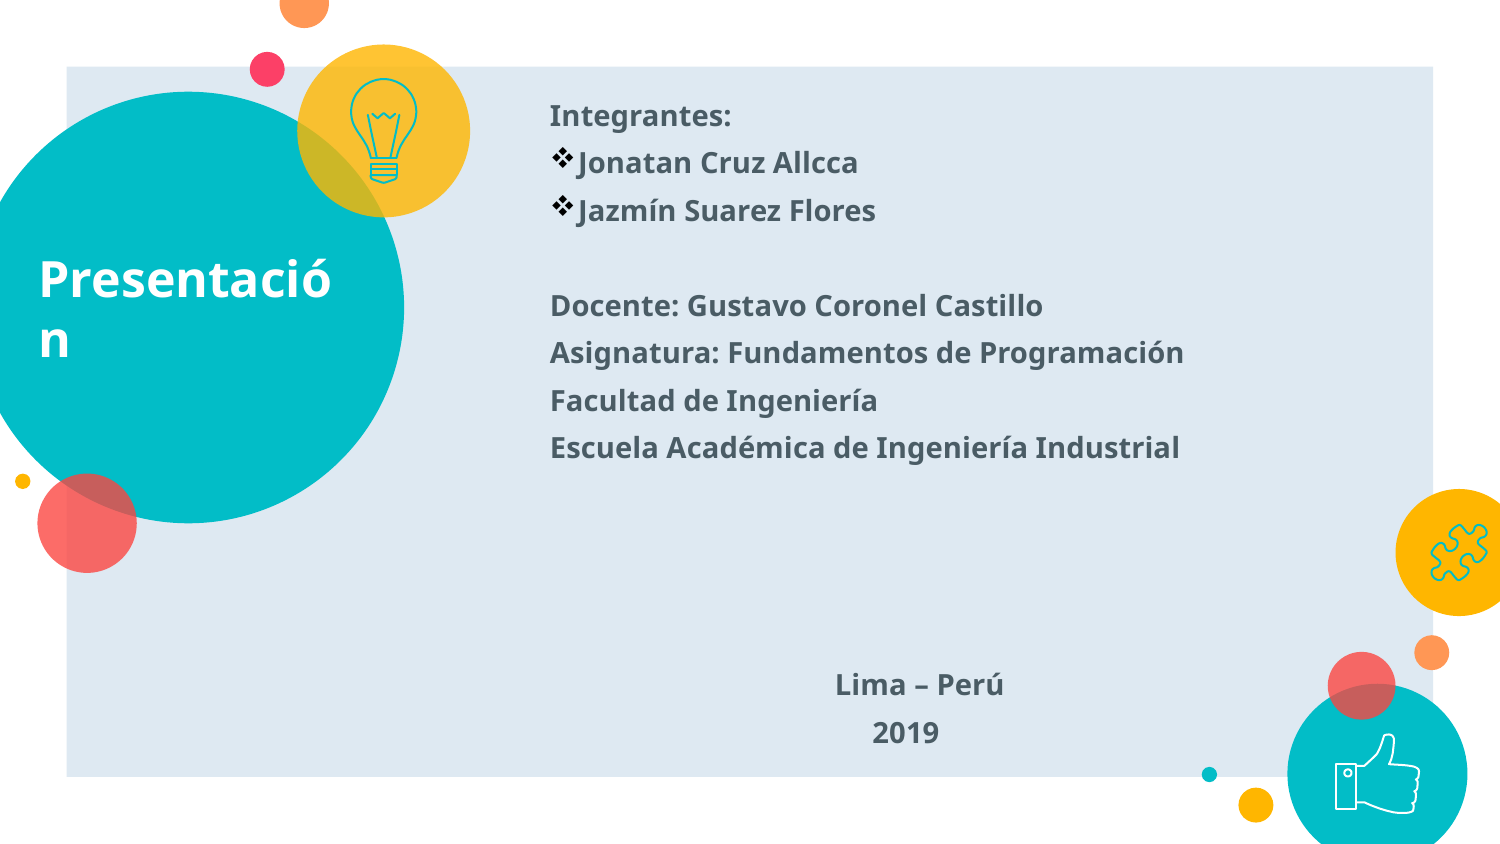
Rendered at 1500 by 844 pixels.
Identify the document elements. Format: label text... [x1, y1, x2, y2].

title Presentación [23, 91, 375, 524]
list Integrantes: Jonatan Cruz Allcca Jazmín Suarez Flores Docente: Gustavo Coronel Castillo Asignatura: Fundamentos de Programación Facultad de Ingeniería Escuela Académica de Ingeniería Industrial Lima – Perú 2019 [535, 81, 1341, 761]
